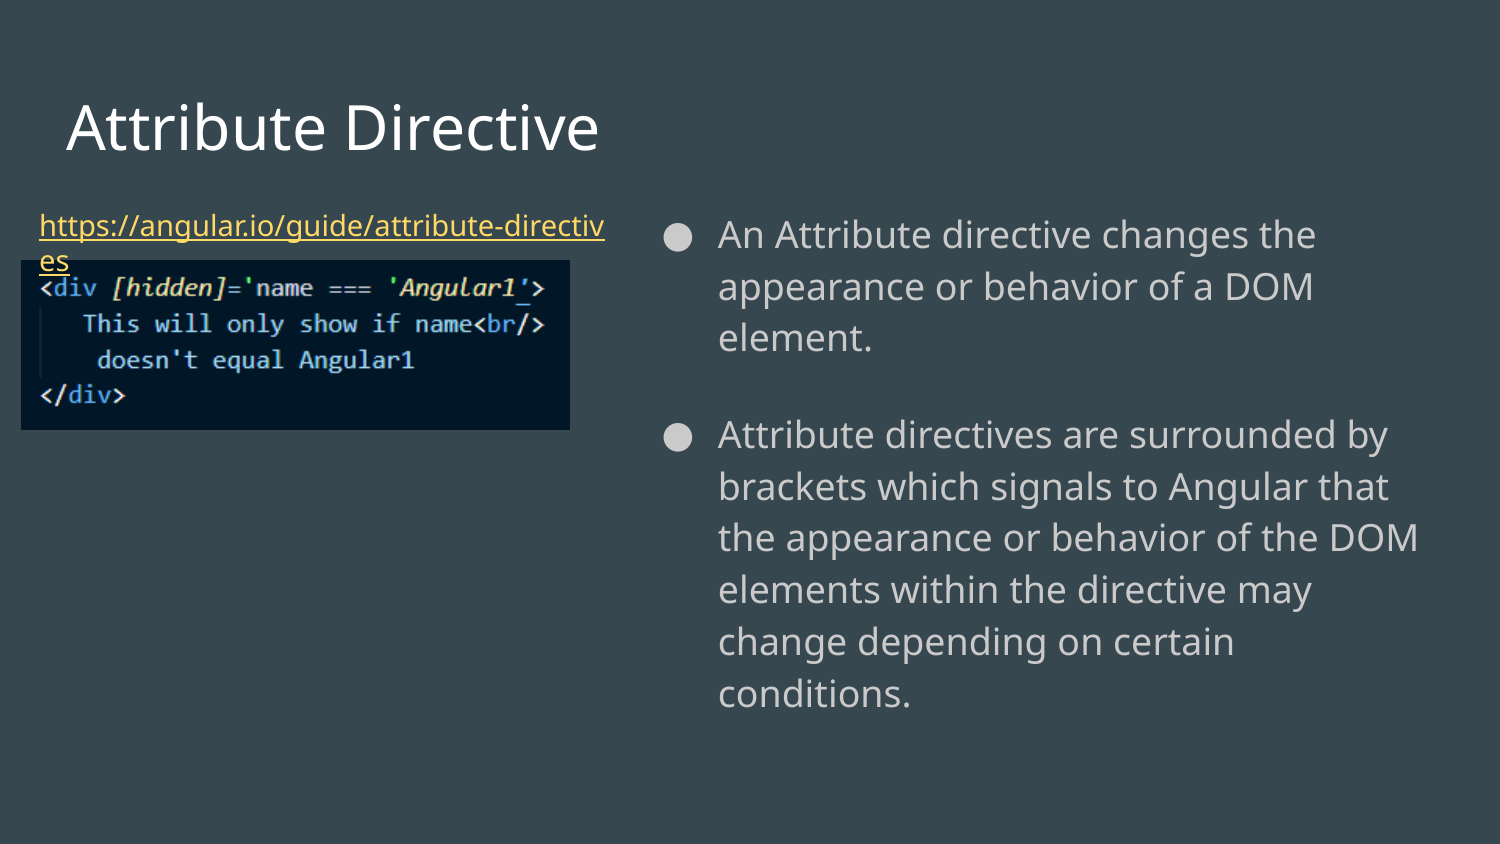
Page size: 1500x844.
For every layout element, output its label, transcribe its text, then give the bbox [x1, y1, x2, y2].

list An Attribute directive changes the appearance or behavior of a DOM element. Attribute directives are surrounded by brackets which signals to Angular that the appearance or behavior of the DOM elements within the directive may change depending on certain conditions. [627, 189, 1449, 750]
picture [21, 260, 570, 430]
title Attribute Directive [51, 72, 1449, 167]
text_box https://angular.io/guide/attribute-directives [24, 186, 628, 264]
